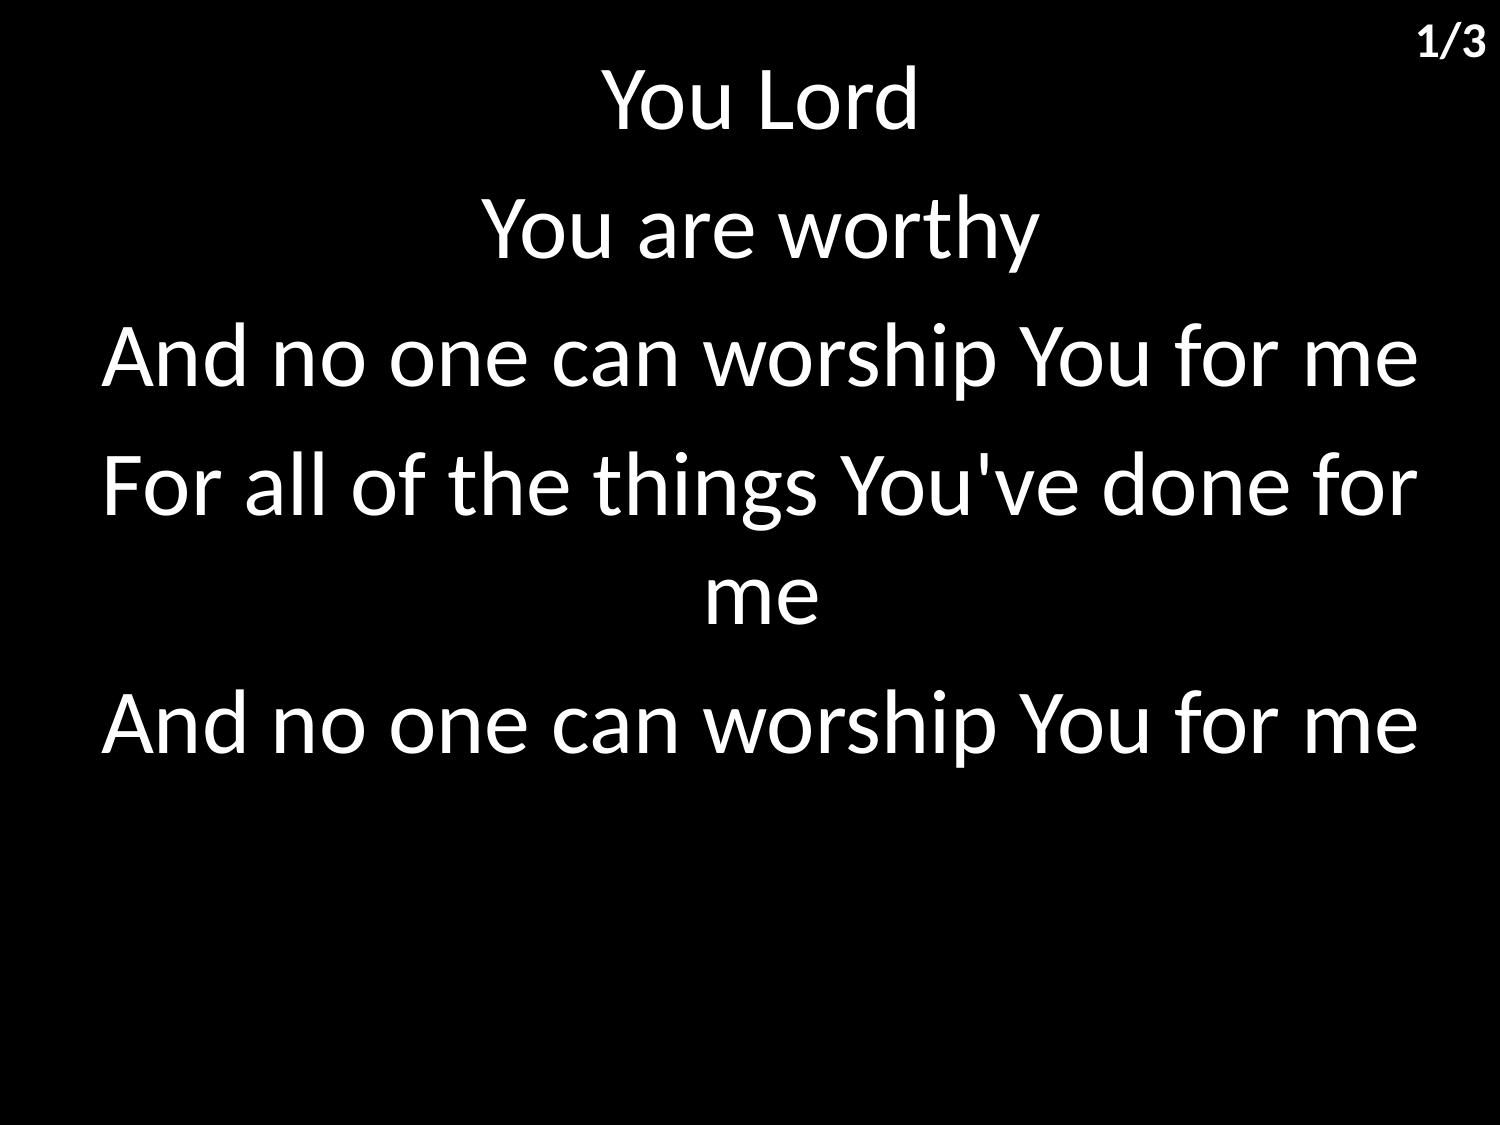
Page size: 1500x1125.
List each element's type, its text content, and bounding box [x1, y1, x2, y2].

subtitle You Lord You are worthy And no one can worship You for me For all of the things You've done for me And no one can worship You for me [53, 30, 1471, 1094]
text_box 1/3 [1399, 0, 1500, 75]
